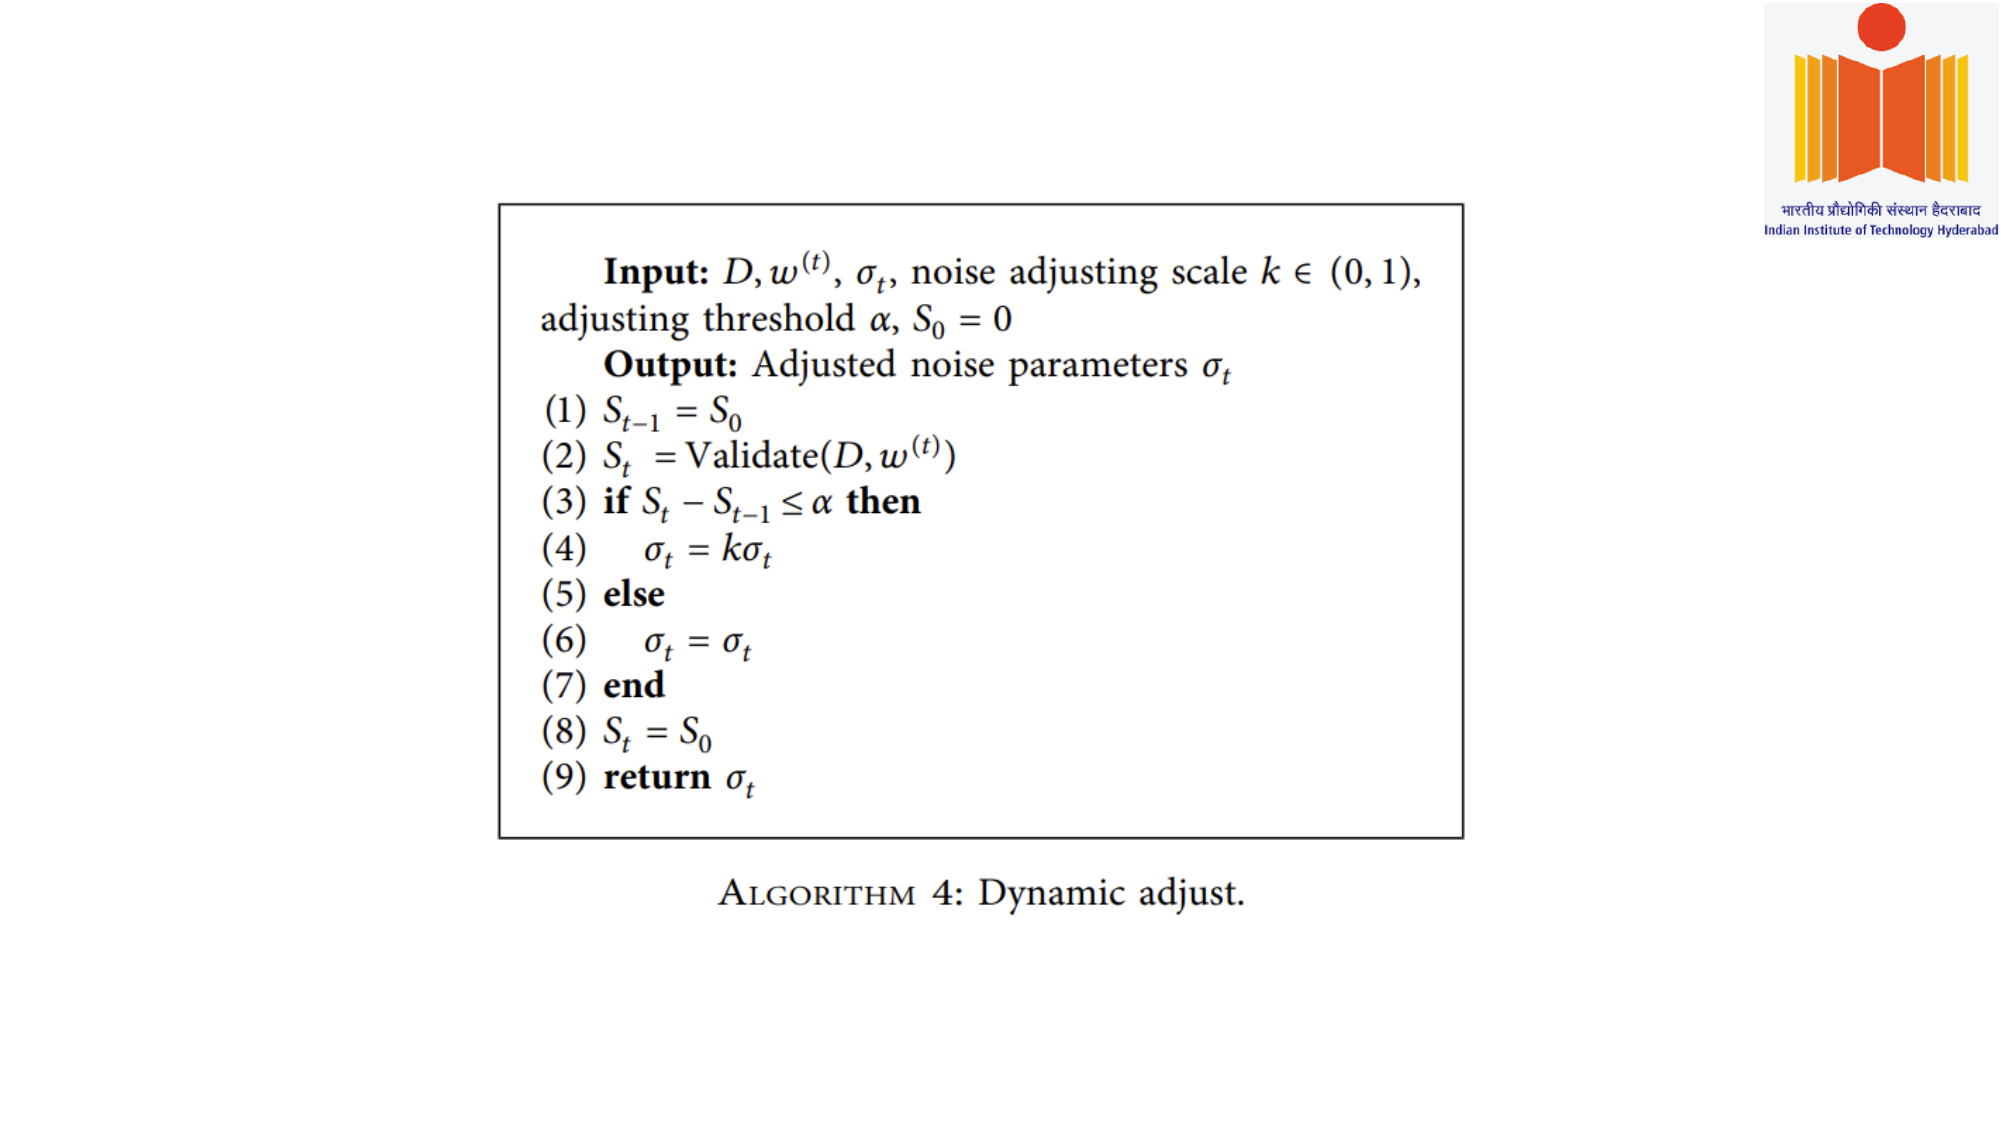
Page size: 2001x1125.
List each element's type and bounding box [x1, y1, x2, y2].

picture [1764, 1, 2000, 242]
picture [295, 151, 1672, 974]
